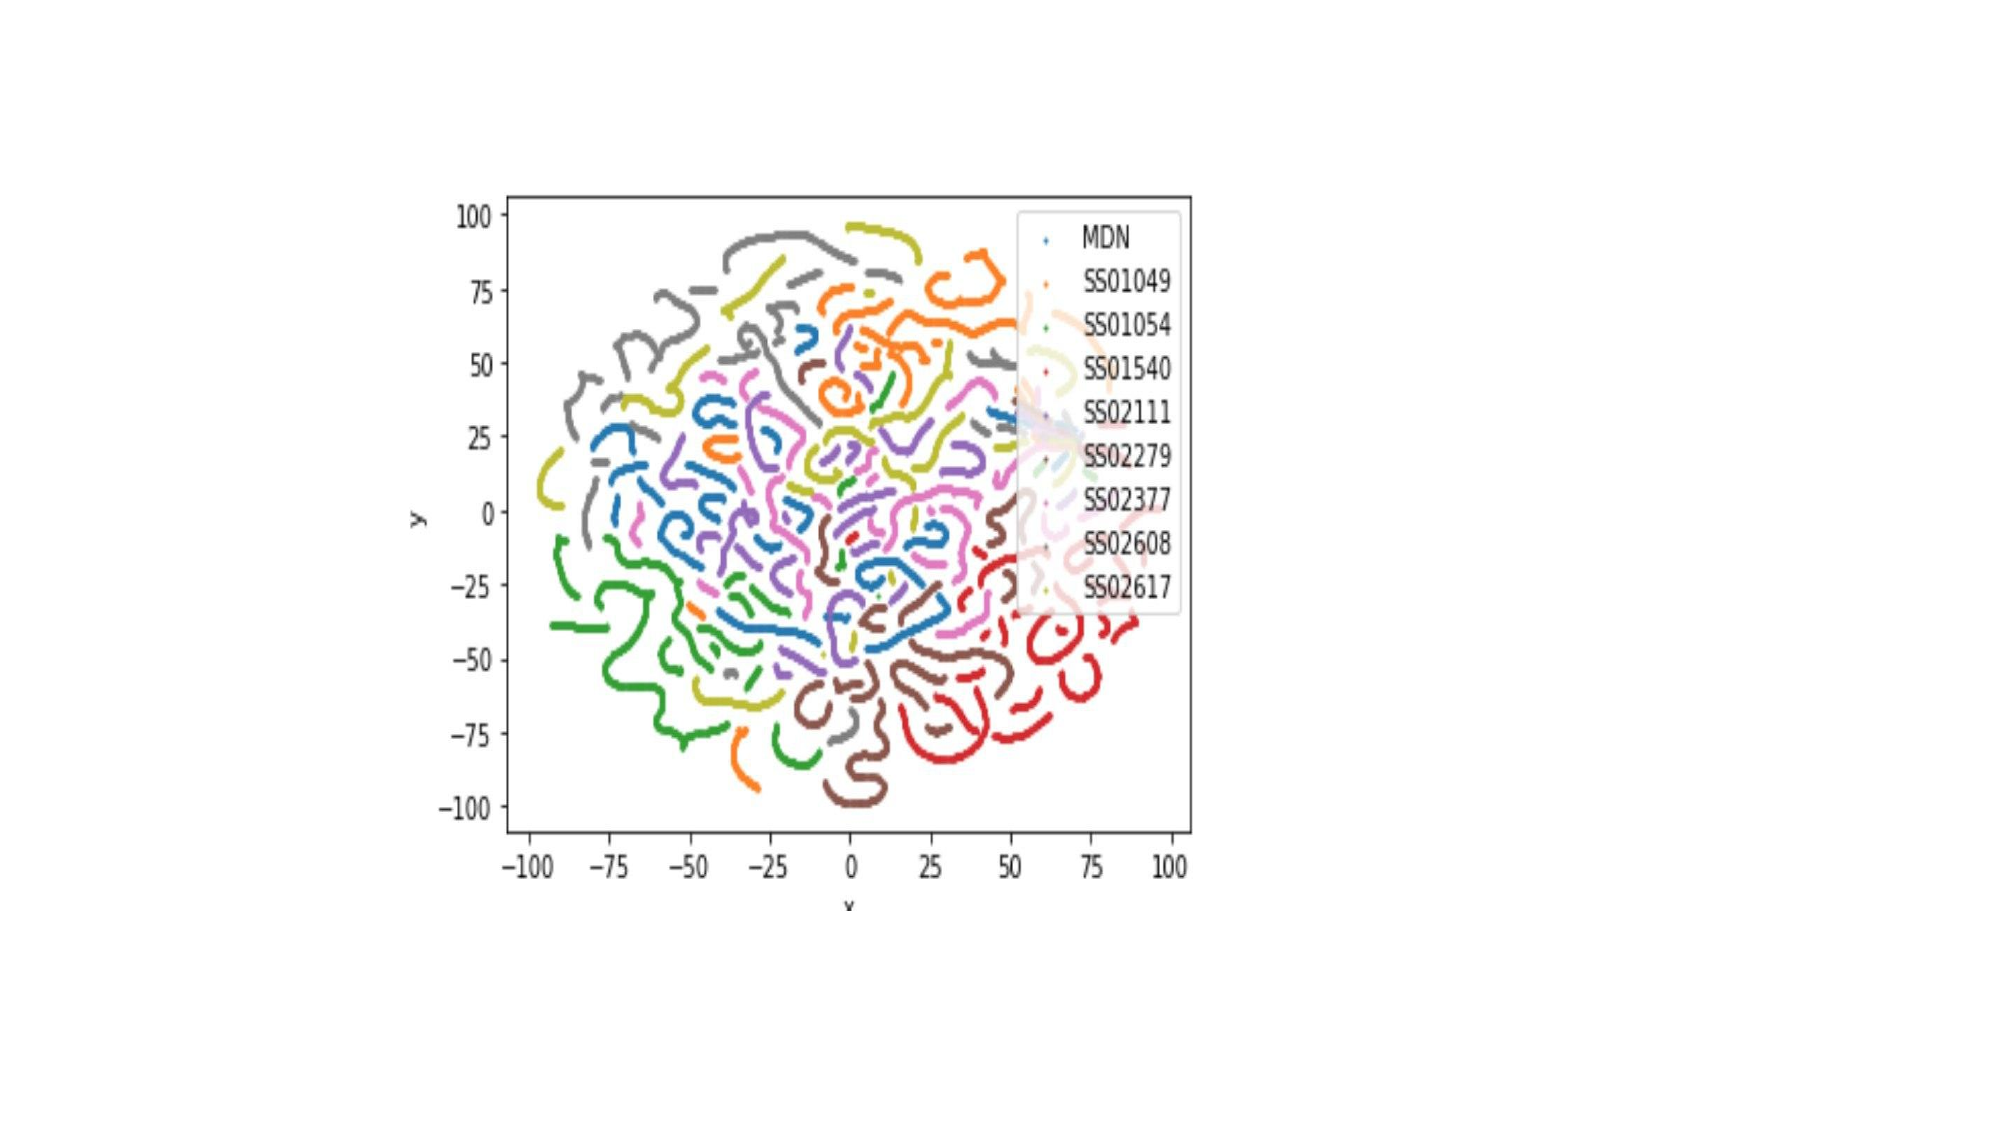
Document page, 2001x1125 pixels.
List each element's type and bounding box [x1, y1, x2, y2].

picture [392, 183, 1208, 911]
